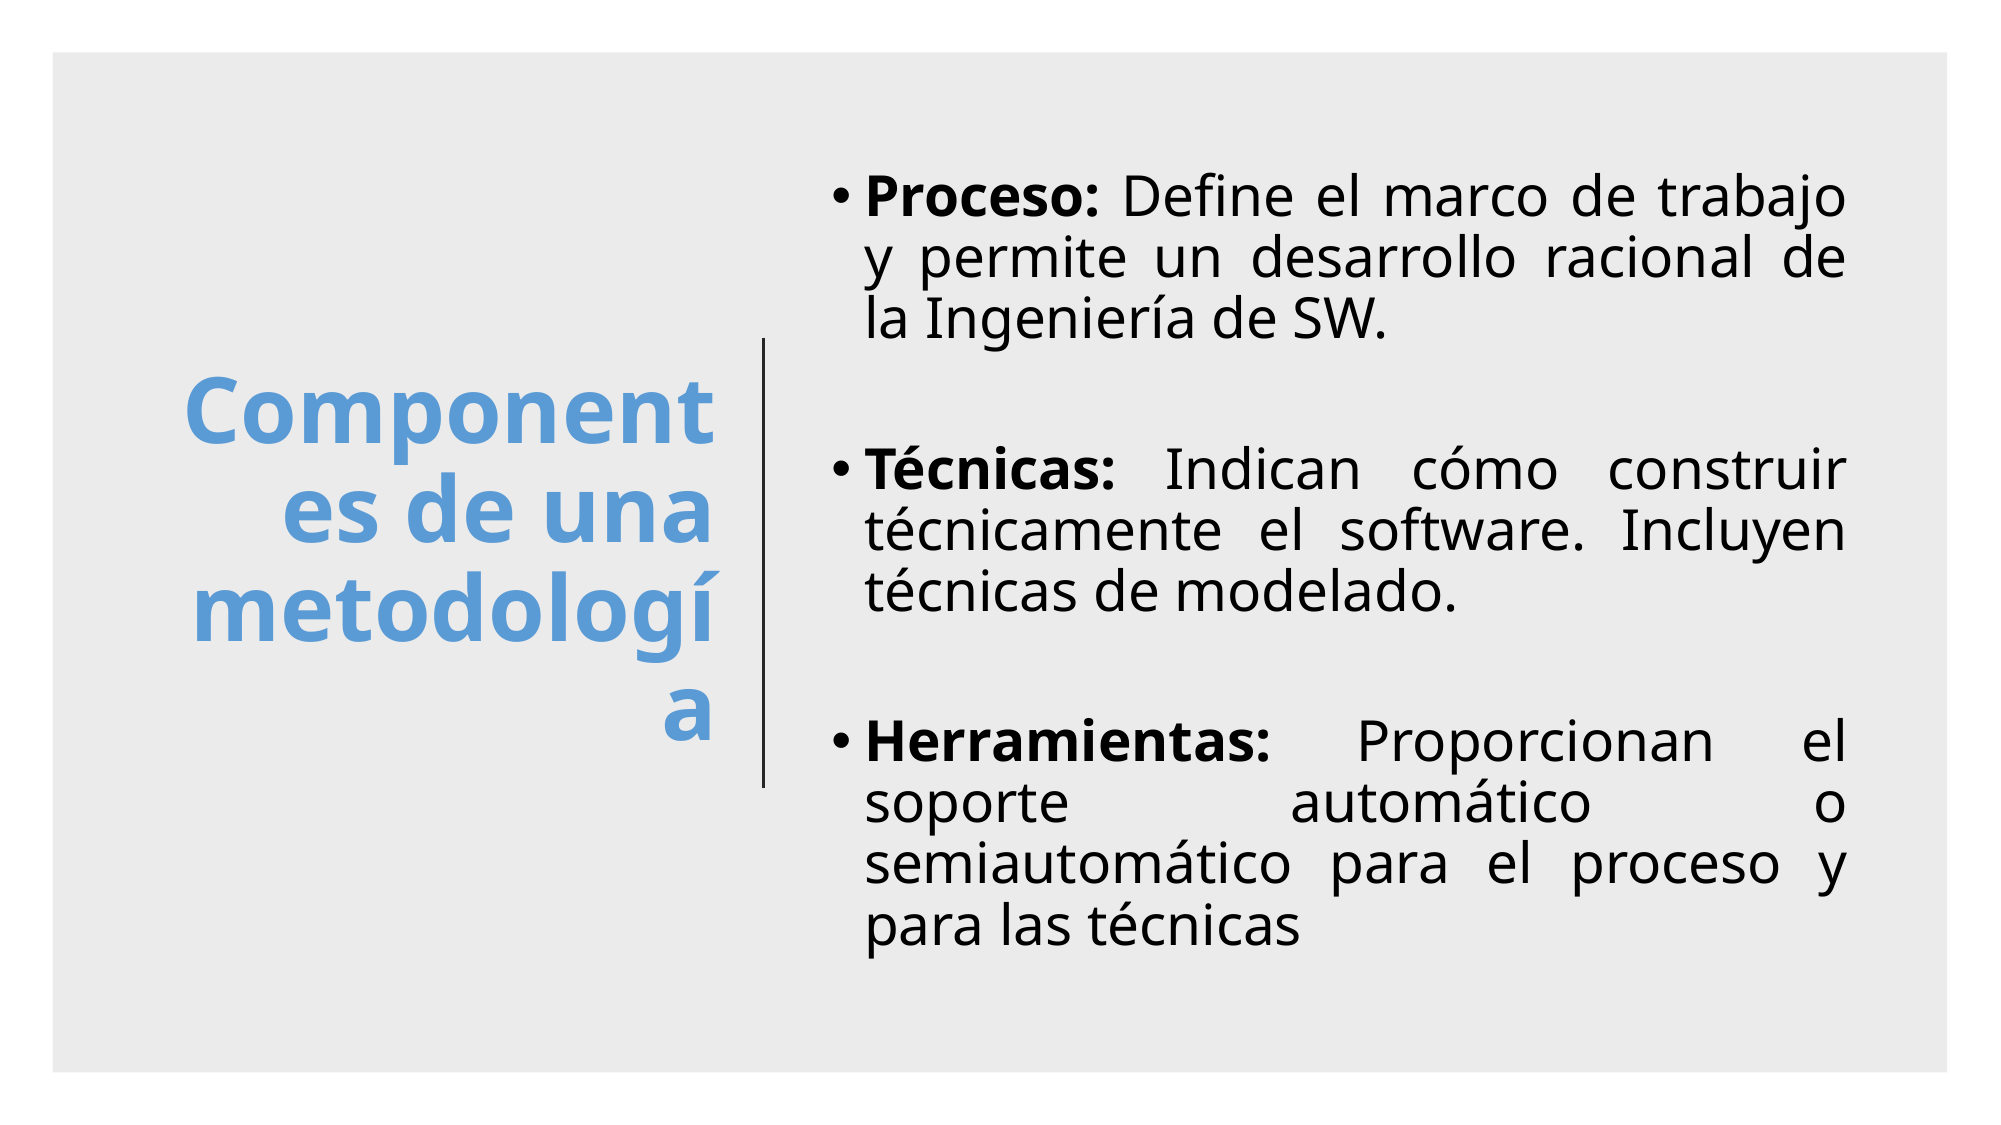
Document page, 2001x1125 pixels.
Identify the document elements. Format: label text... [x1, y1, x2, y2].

list Proceso: Define el marco de trabajo y permite un desarrollo racional de la Ingeniería de SW. Técnicas: Indican cómo construir técnicamente el software. Incluyen técnicas de modelado. Herramientas: Proporcionan el soporte automático o semiautomático para el proceso y para las técnicas [816, 158, 1863, 967]
text_box [52, 51, 1948, 1073]
title Componentes de una metodología [137, 158, 732, 967]
